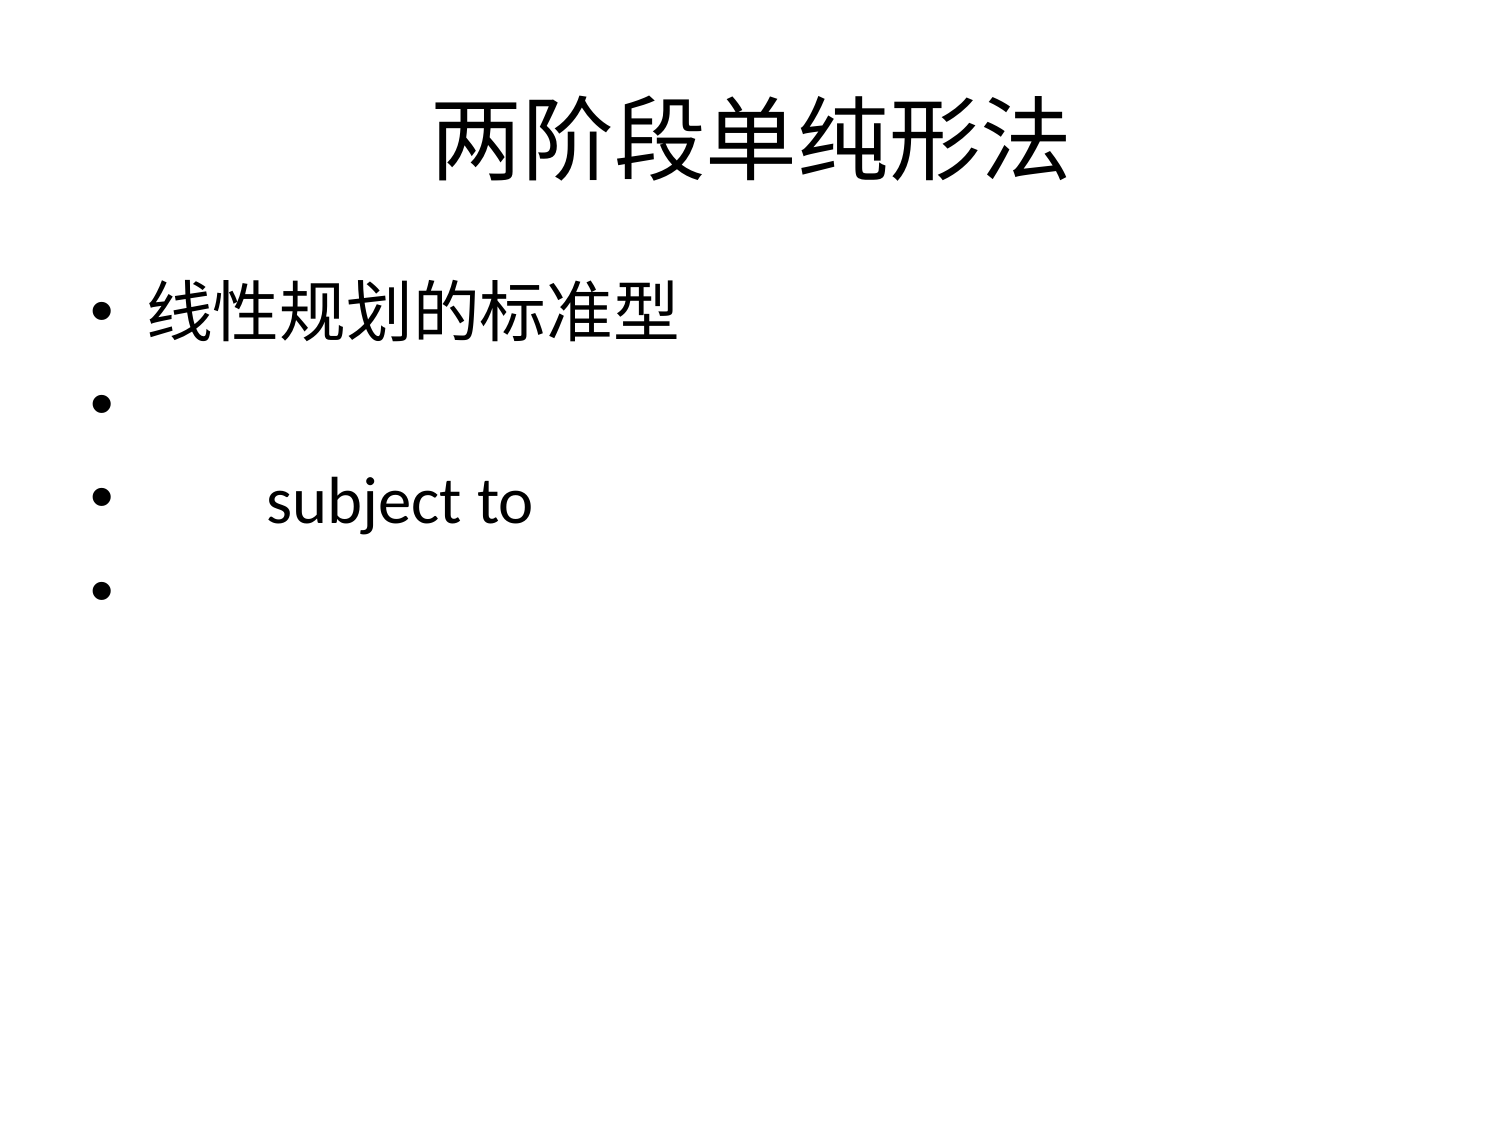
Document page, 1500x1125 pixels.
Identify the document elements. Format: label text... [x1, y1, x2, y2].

title 两阶段单纯形法 [76, 42, 1427, 231]
